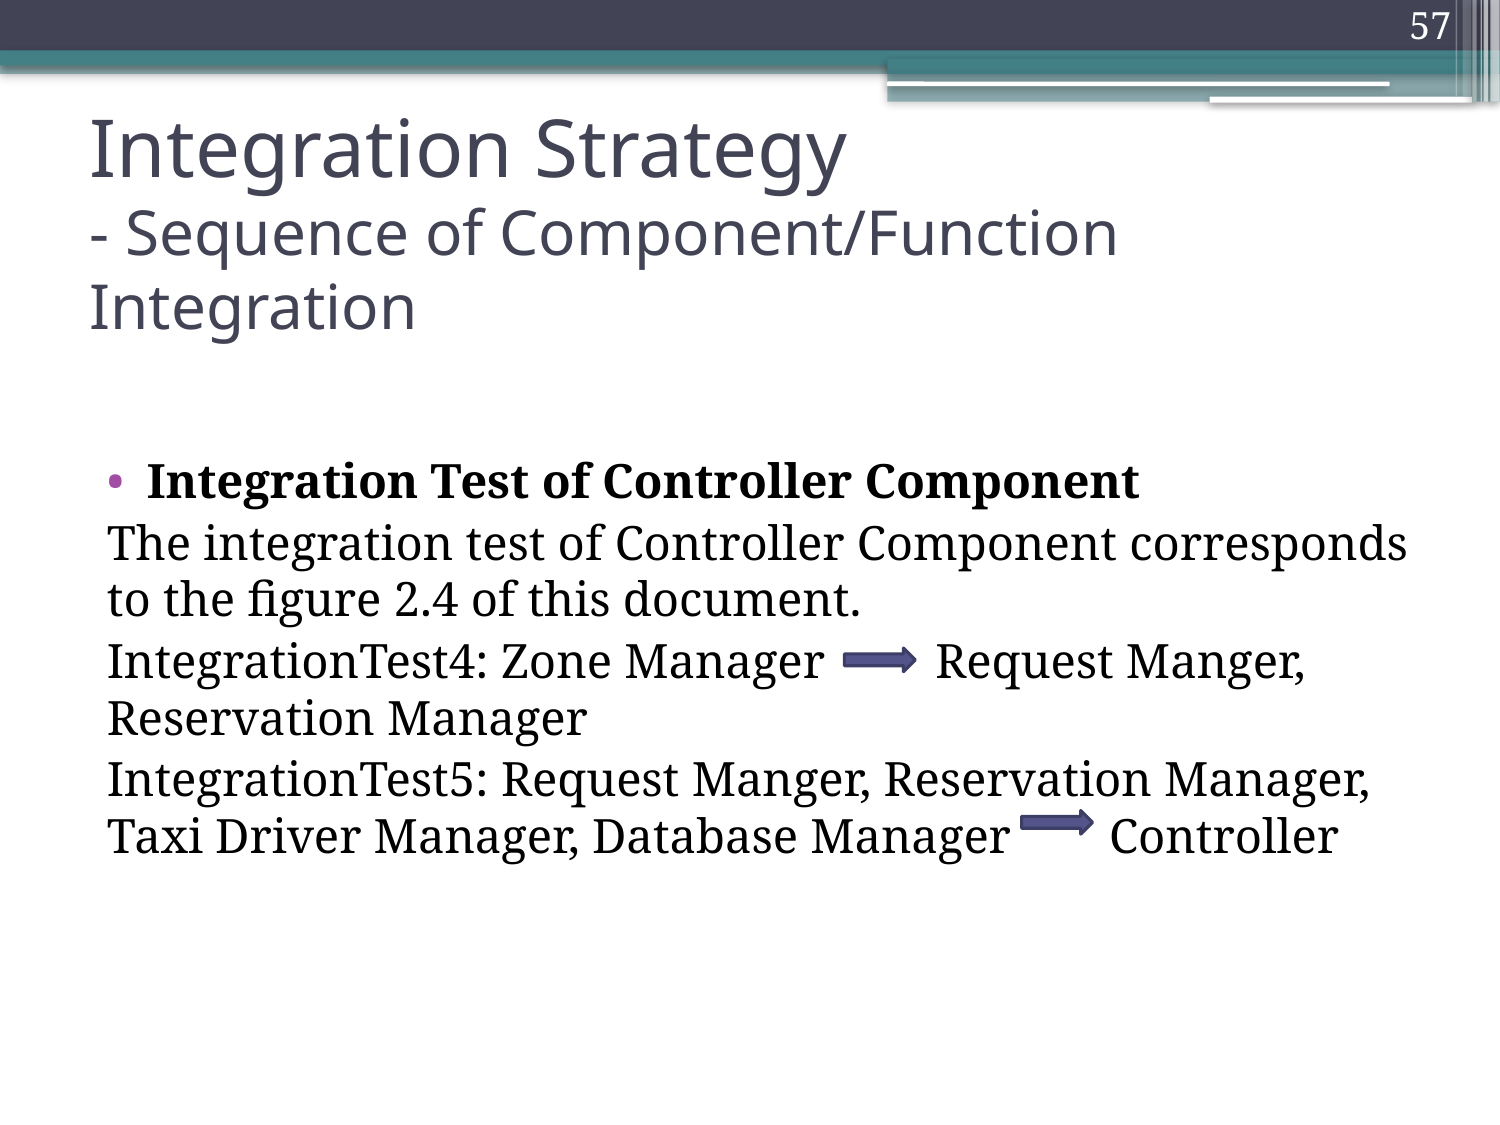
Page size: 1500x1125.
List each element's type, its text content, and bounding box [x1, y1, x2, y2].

text_box [842, 646, 917, 674]
list Integration Test of Controller Component The integration test of Controller Component corresponds to the figure 2.4 of this document. IntegrationTest4: Zone Manager Request Manger, Reservation Manager IntegrationTest5: Request Manger, Reservation Manager, Taxi Driver Manager, Database Manager Controller [75, 444, 1447, 875]
text_box [1020, 809, 1094, 836]
slide_number 57 [1341, 0, 1466, 61]
title Integration Strategy - Sequence of Component/Function Integration [75, 90, 1425, 350]
